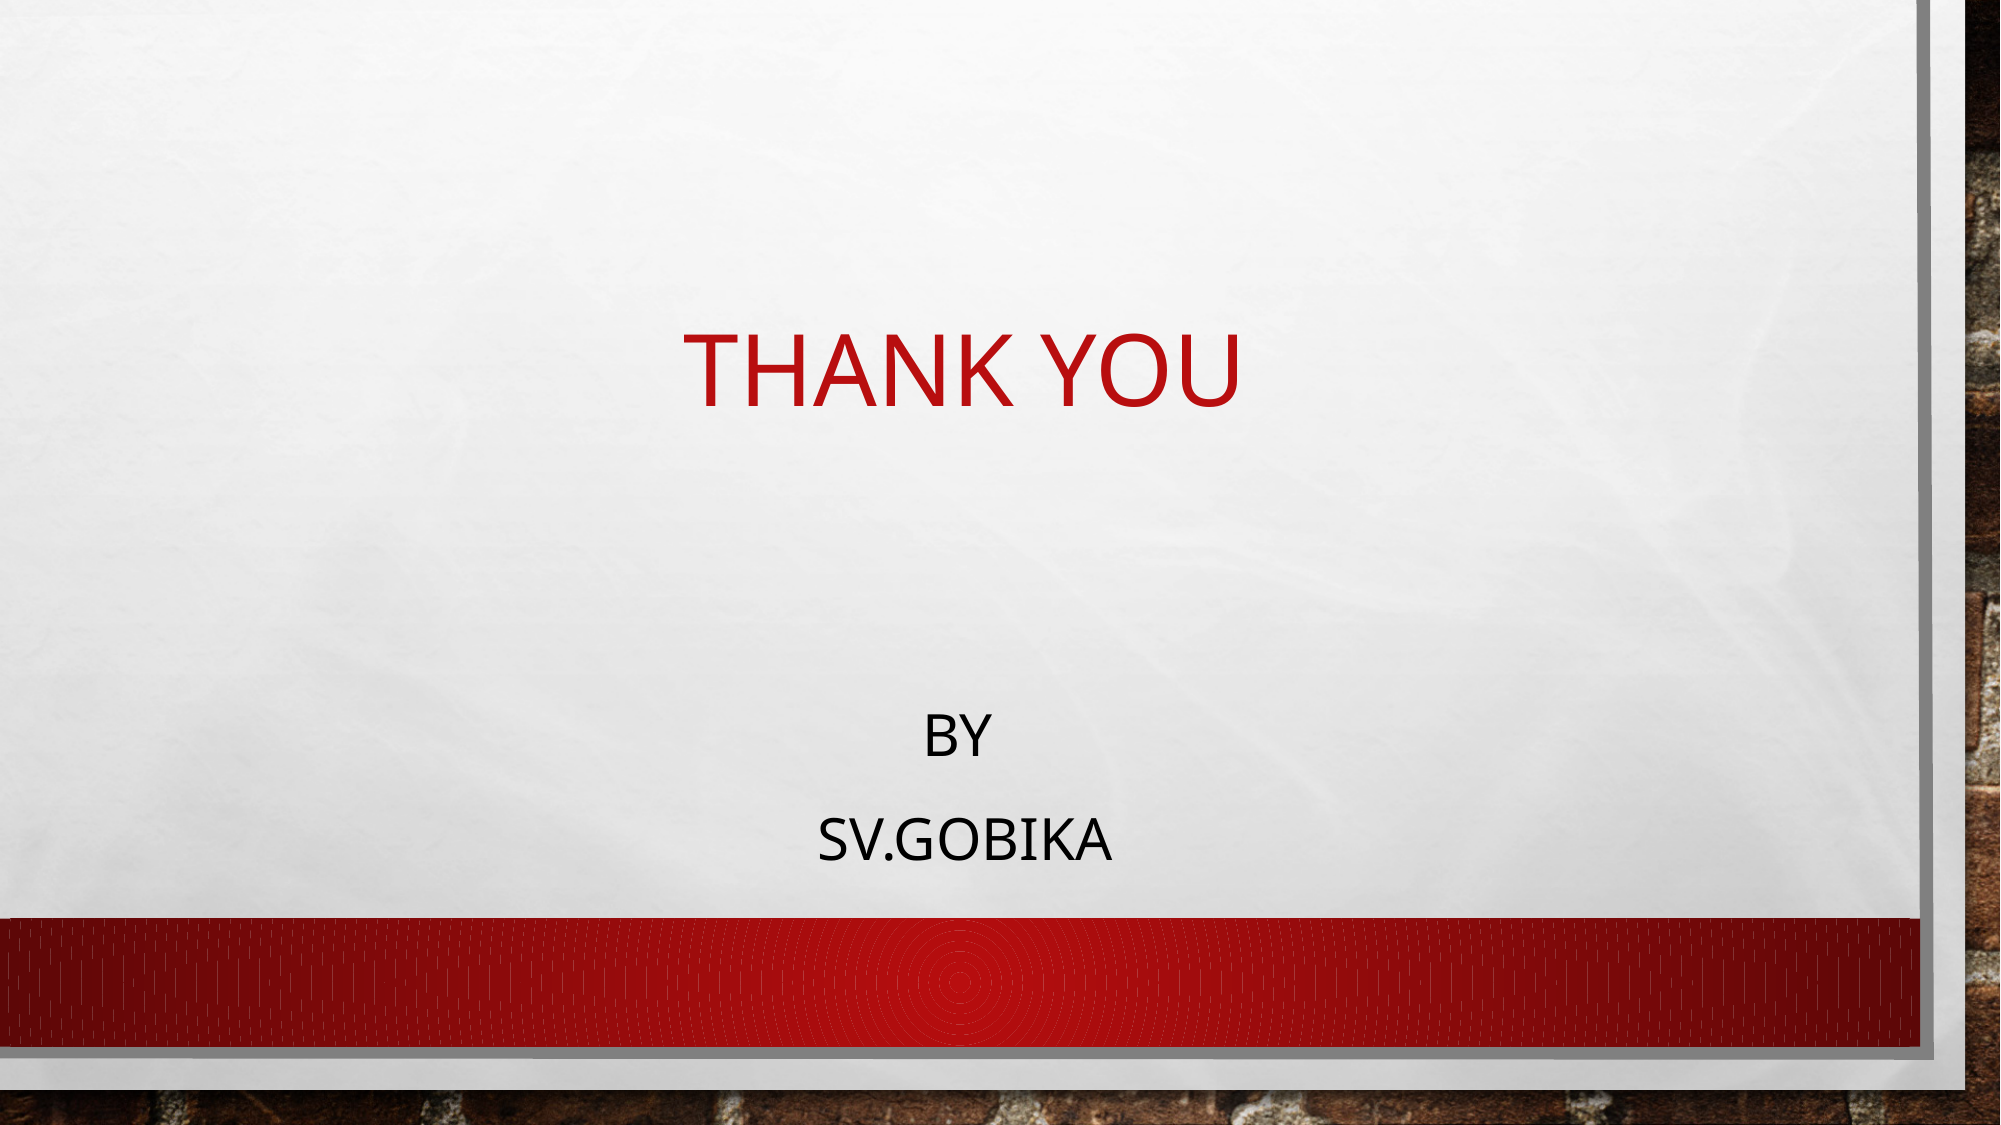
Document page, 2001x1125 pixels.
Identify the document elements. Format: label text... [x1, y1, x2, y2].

title Thank you [112, 112, 1818, 637]
picture [0, 0, 2000, 1125]
list By SV.Gobika [112, 673, 1818, 883]
